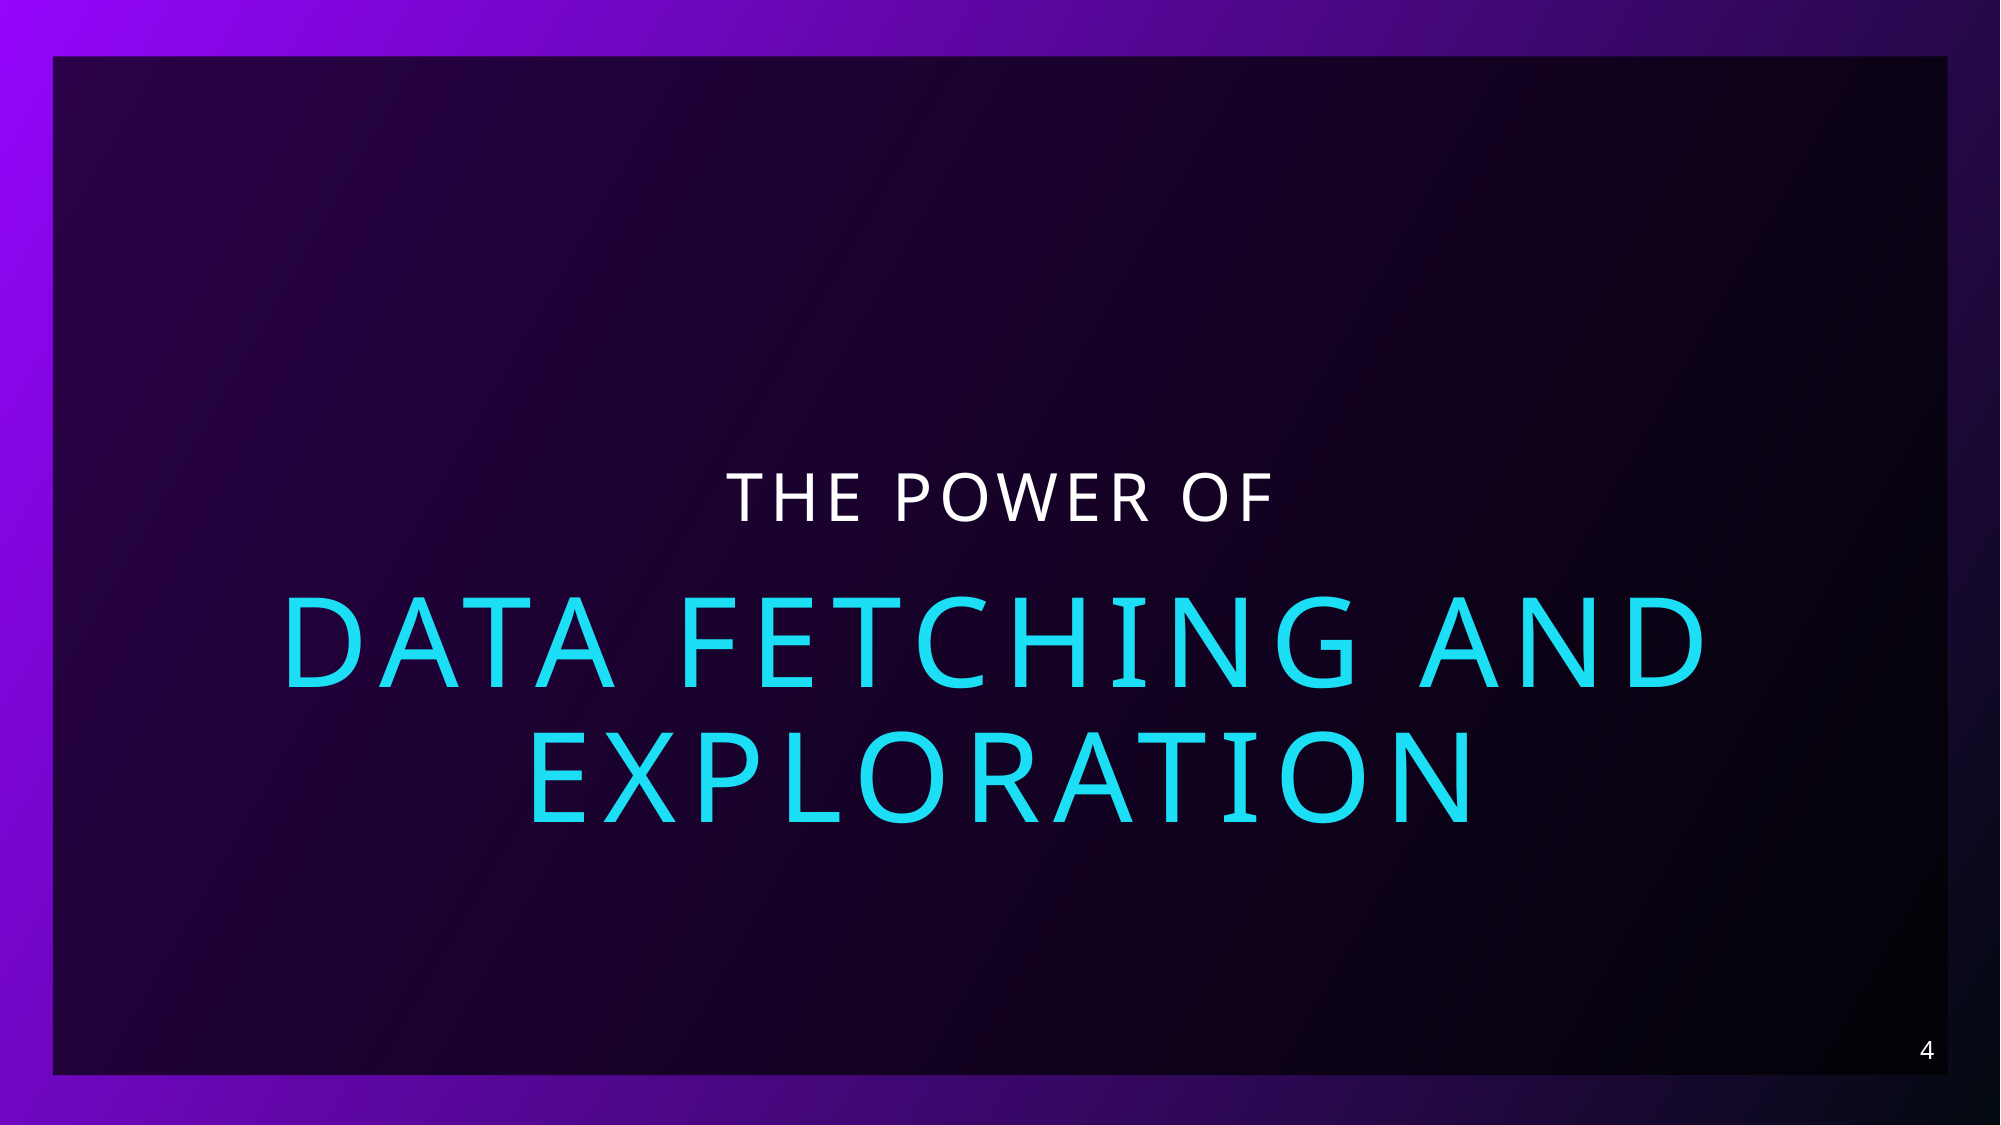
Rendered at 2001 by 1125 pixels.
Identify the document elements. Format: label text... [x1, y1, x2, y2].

title The Power of [52, 95, 1948, 544]
slide_number 4 [1499, 1021, 1950, 1082]
subtitle Data Fetching and Exploration [52, 571, 1950, 964]
